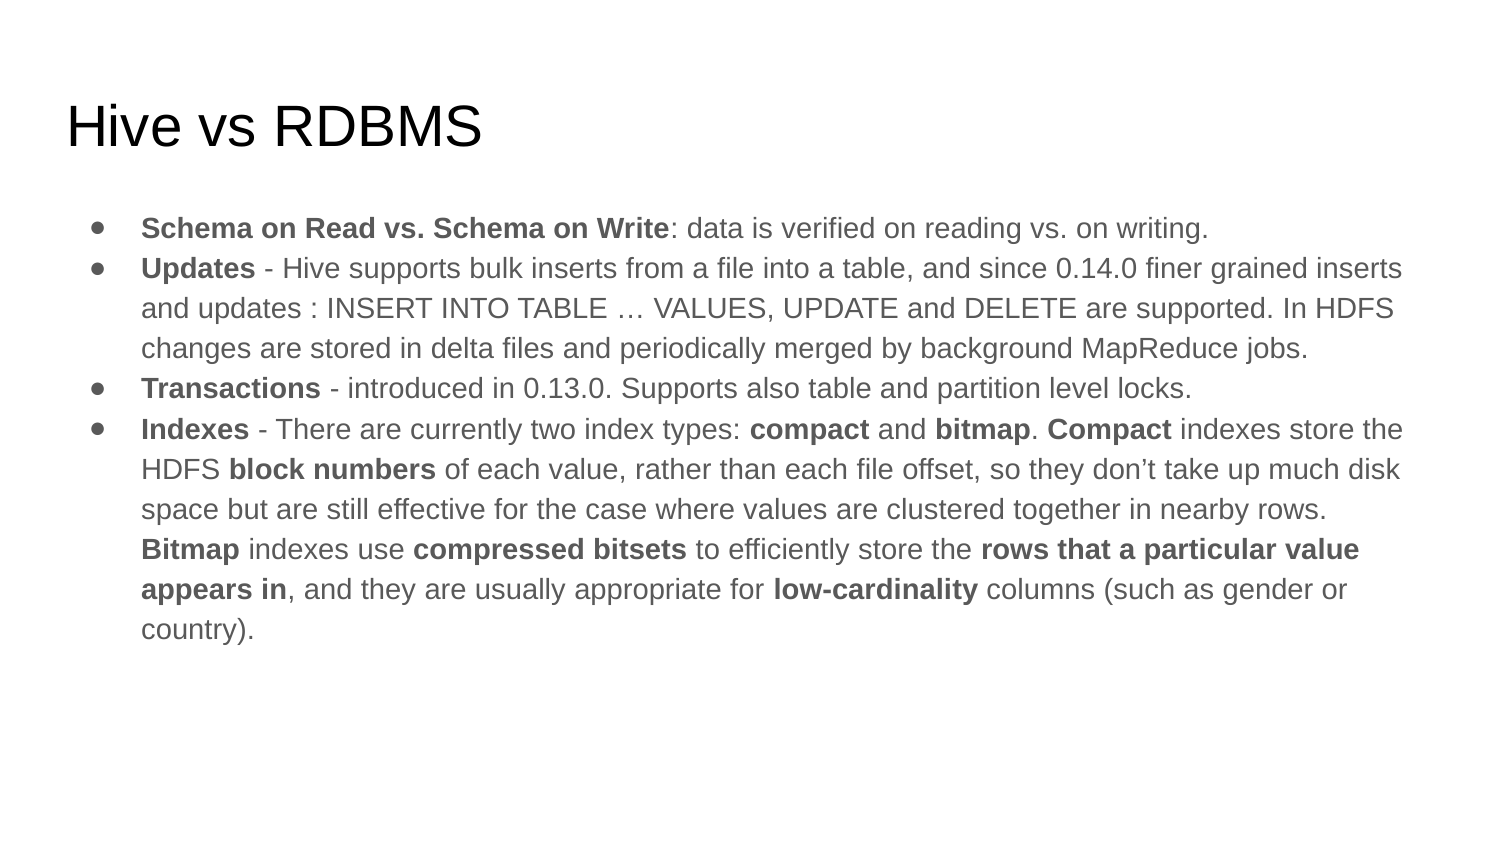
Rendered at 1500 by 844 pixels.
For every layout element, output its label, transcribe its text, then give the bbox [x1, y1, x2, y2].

title Hive vs RDBMS [51, 72, 1449, 167]
list Schema on Read vs. Schema on Write: data is verified on reading vs. on writing. Updates - Hive supports bulk inserts from a file into a table, and since 0.14.0 finer grained inserts and updates : INSERT INTO TABLE … VALUES, UPDATE and DELETE are supported. In HDFS changes are stored in delta files and periodically merged by background MapReduce jobs. Transactions - introduced in 0.13.0. Supports also table and partition level locks. Indexes - There are currently two index types: compact and bitmap. Compact indexes store the HDFS block numbers of each value, rather than each file offset, so they don’t take up much disk space but are still effective for the case where values are clustered together in nearby rows. Bitmap indexes use compressed bitsets to efficiently store the rows that a particular value appears in, and they are usually appropriate for low-cardinality columns (such as gender or country). [51, 189, 1449, 750]
